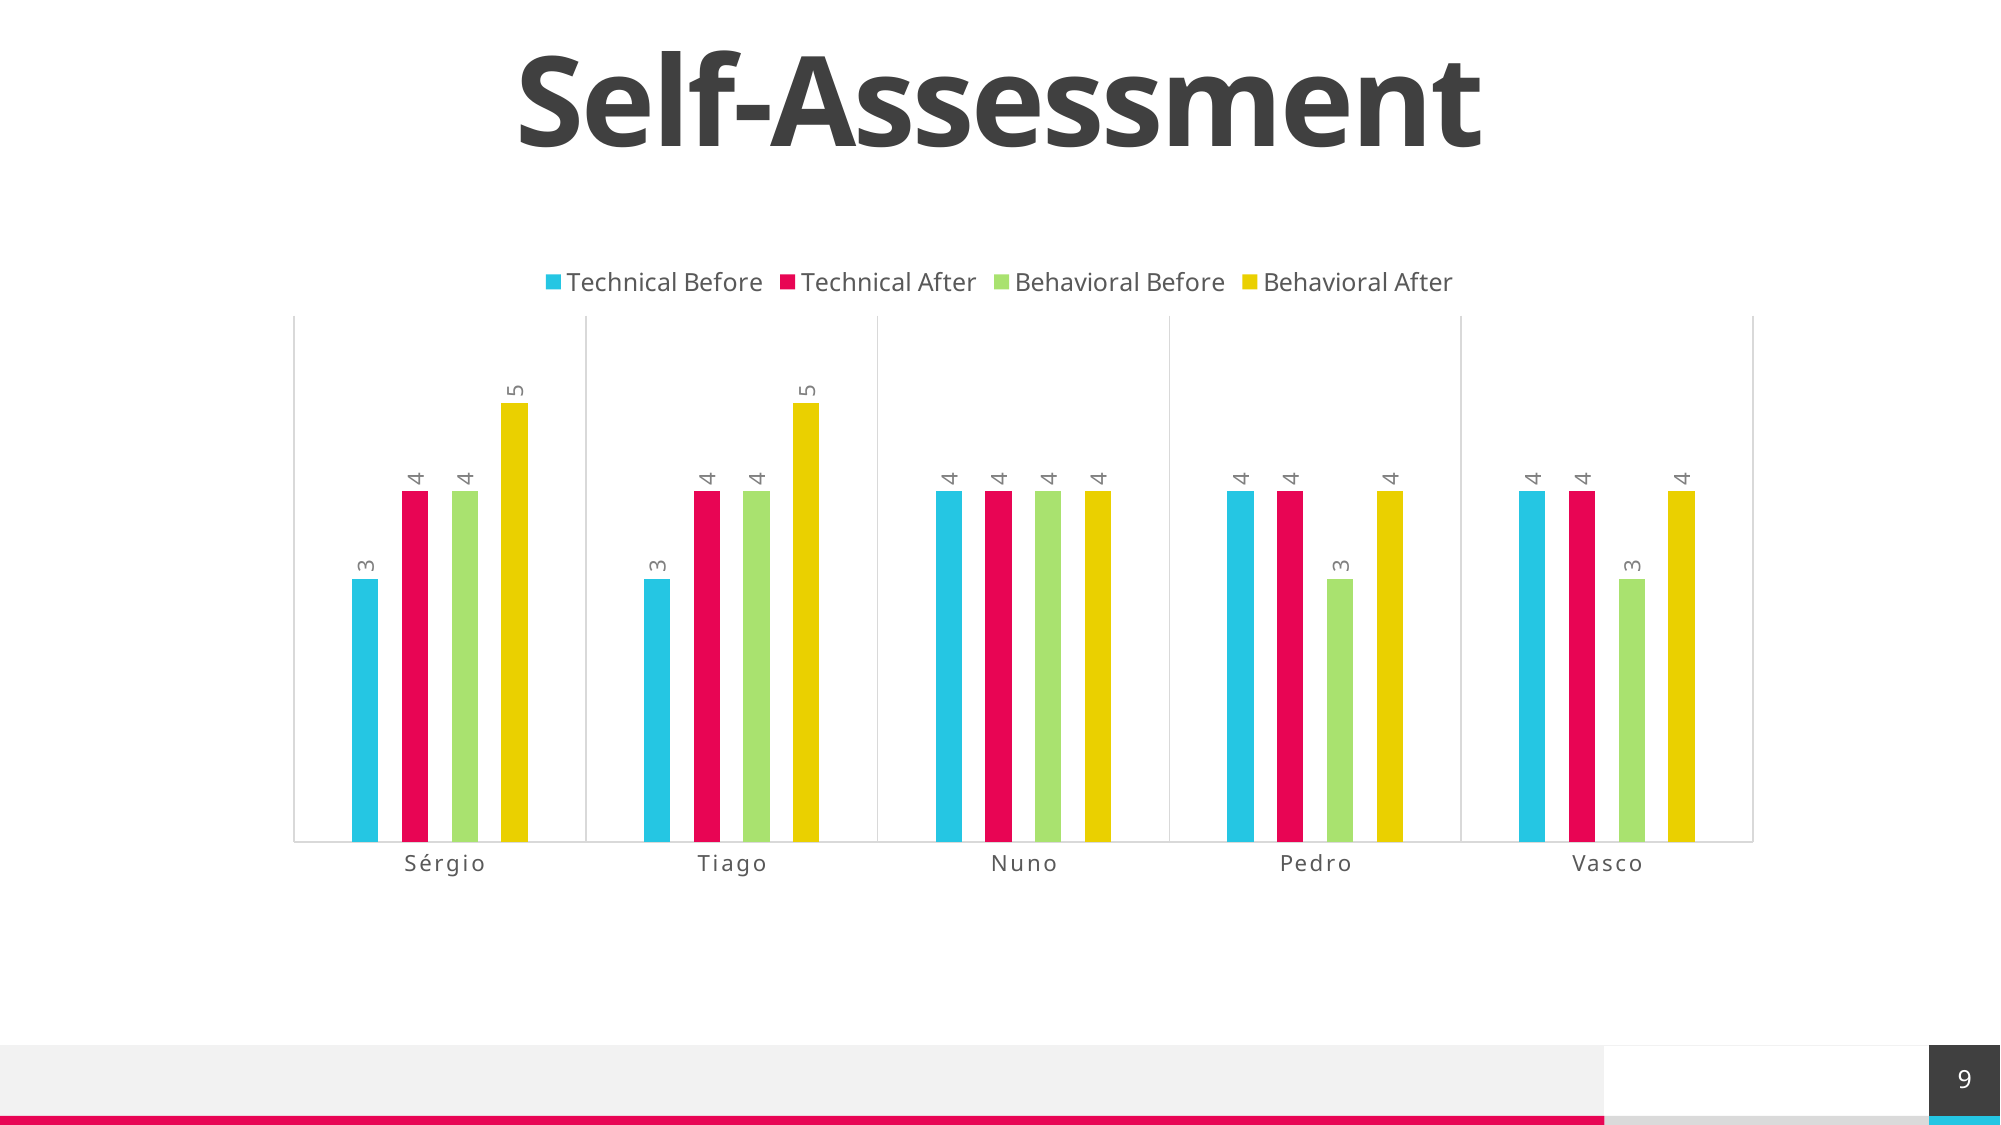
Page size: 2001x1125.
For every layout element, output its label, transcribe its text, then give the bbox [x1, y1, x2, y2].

title Self-Assessment [70, 70, 1930, 142]
slide_number 9 [1929, 1045, 2000, 1116]
chart [70, 247, 1930, 1016]
